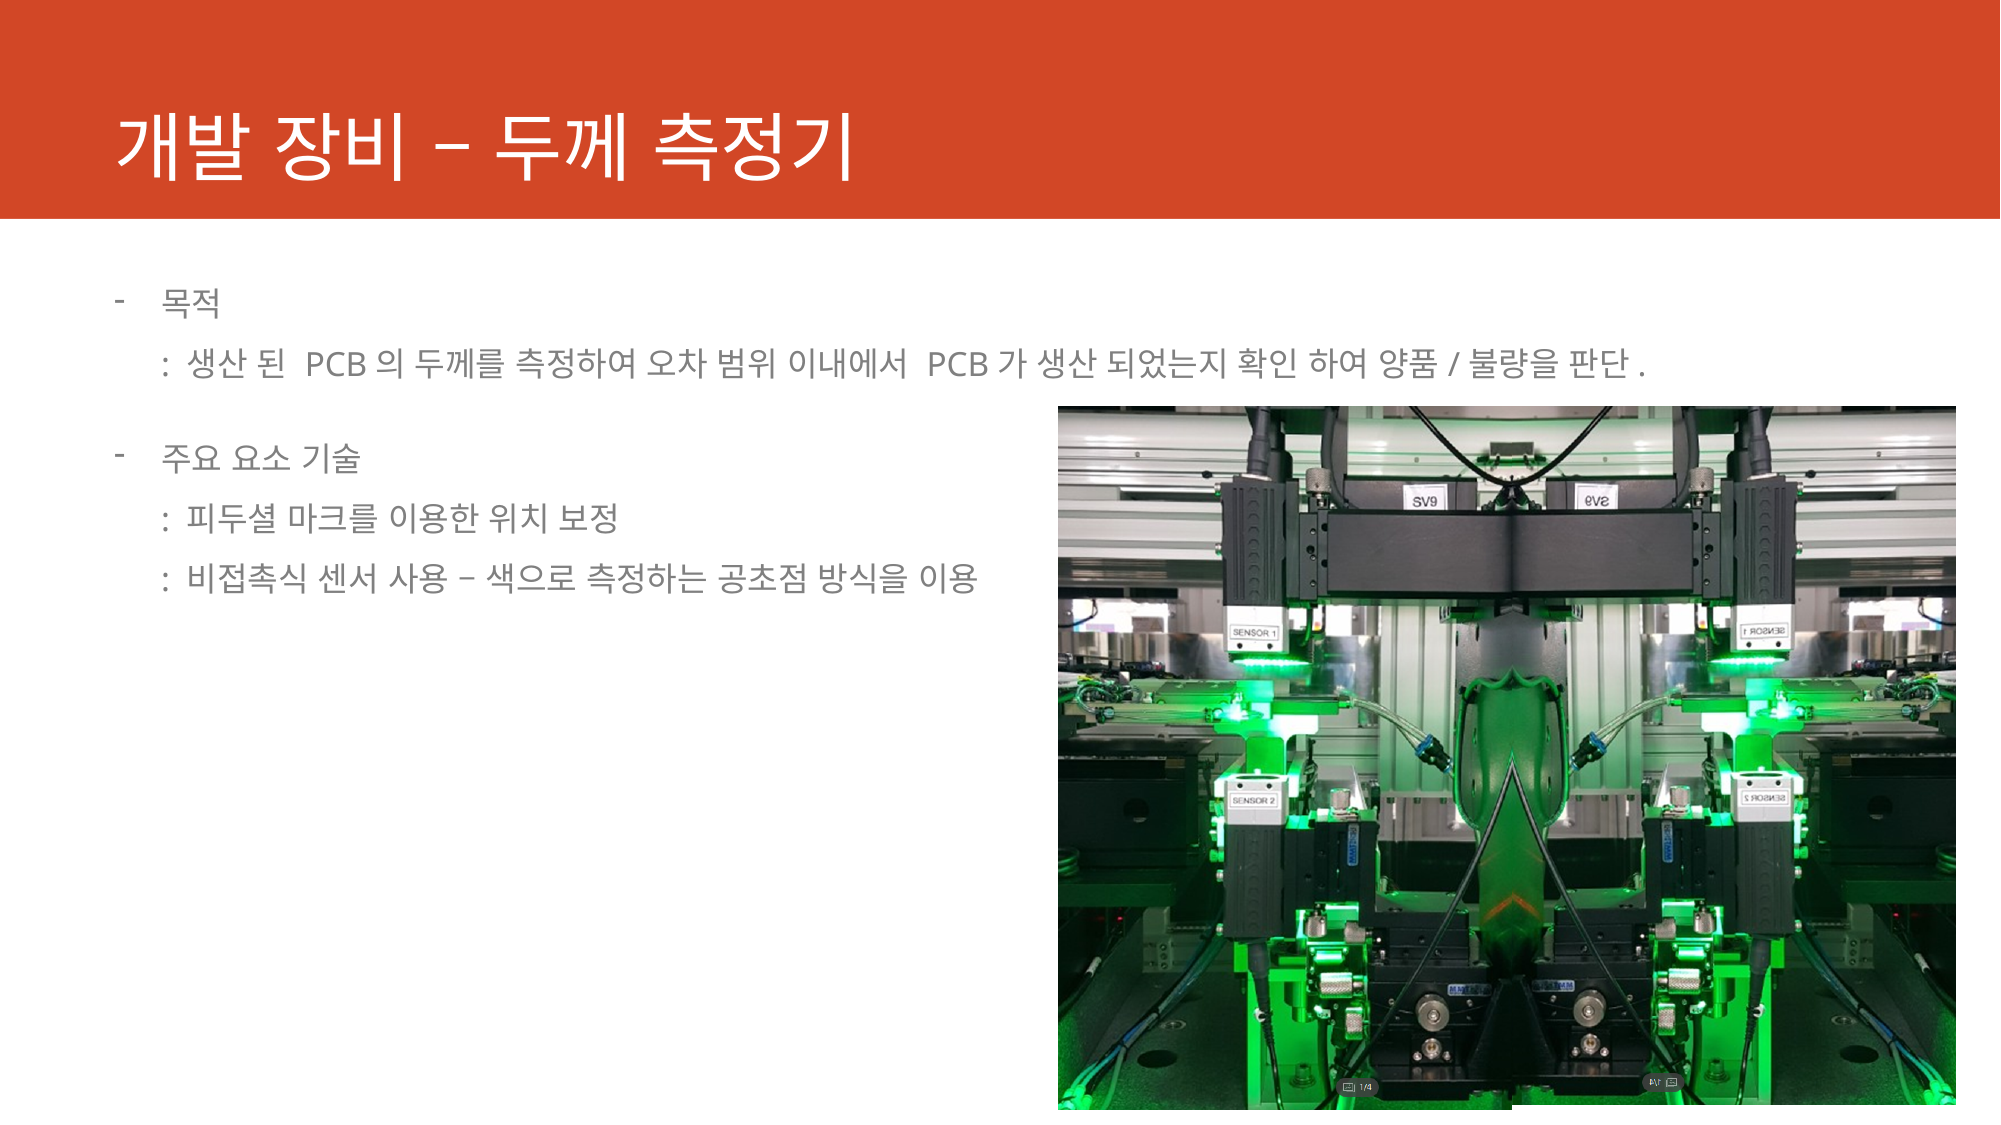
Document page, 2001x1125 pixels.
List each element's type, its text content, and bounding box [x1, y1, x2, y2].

title 개발 장비 – 두께 측정기 [99, 0, 1863, 199]
picture [1058, 406, 1956, 1110]
list 목적 : 생산 된 PCB의 두께를 측정하여 오차 범위 이내에서 PCB가 생산 되었는지 확인 하여 양품/불량을 판단. 주요 요소 기술 : 피두셜 마크를 이용한 위치 보정 : 비접촉식 센서 사용 – 색으로 측정하는 공초점 방식을 이용 [99, 255, 1879, 630]
